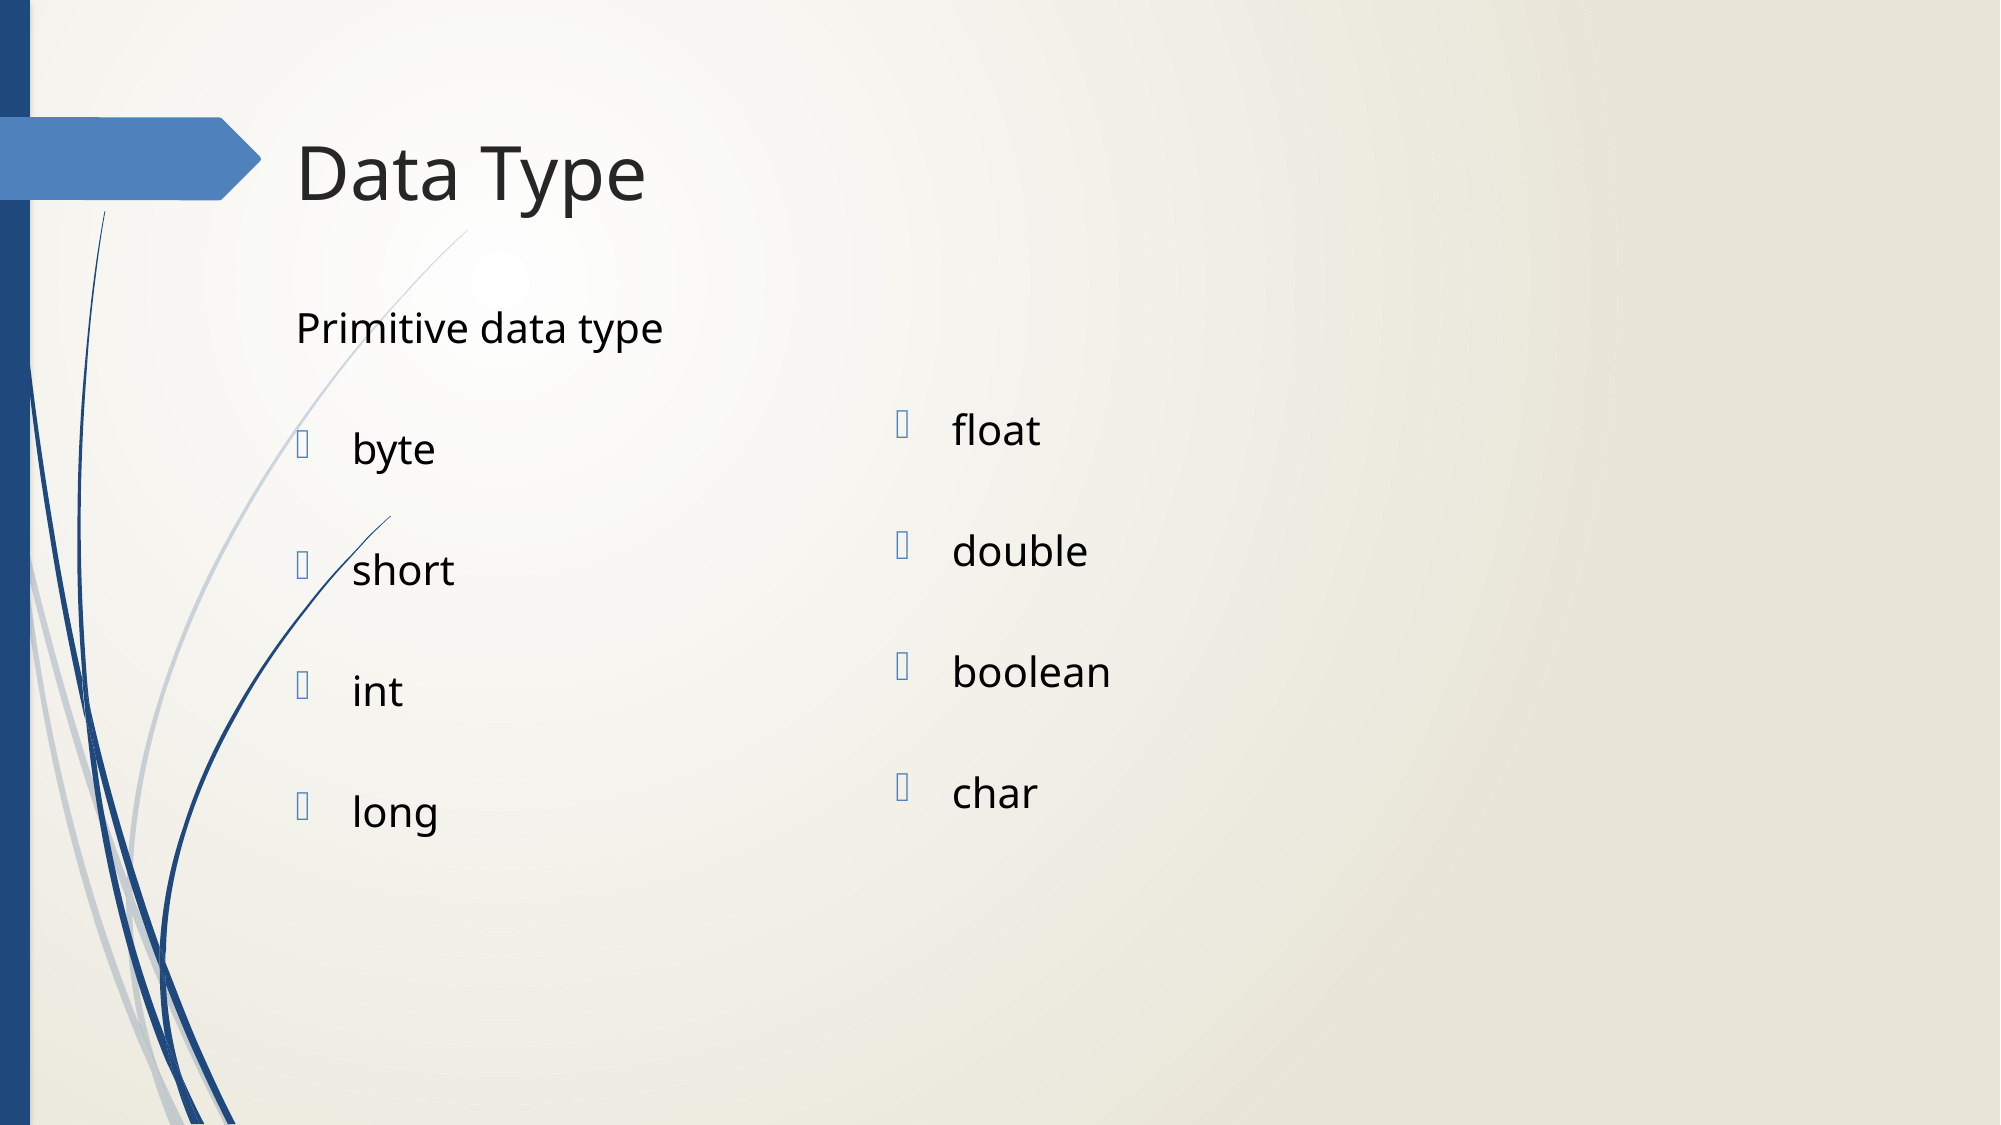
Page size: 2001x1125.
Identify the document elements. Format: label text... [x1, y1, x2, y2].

text_box float double boolean char [880, 275, 1554, 1125]
title Data Type [280, 117, 1743, 254]
list Primitive data type byte short int long [280, 244, 954, 1101]
